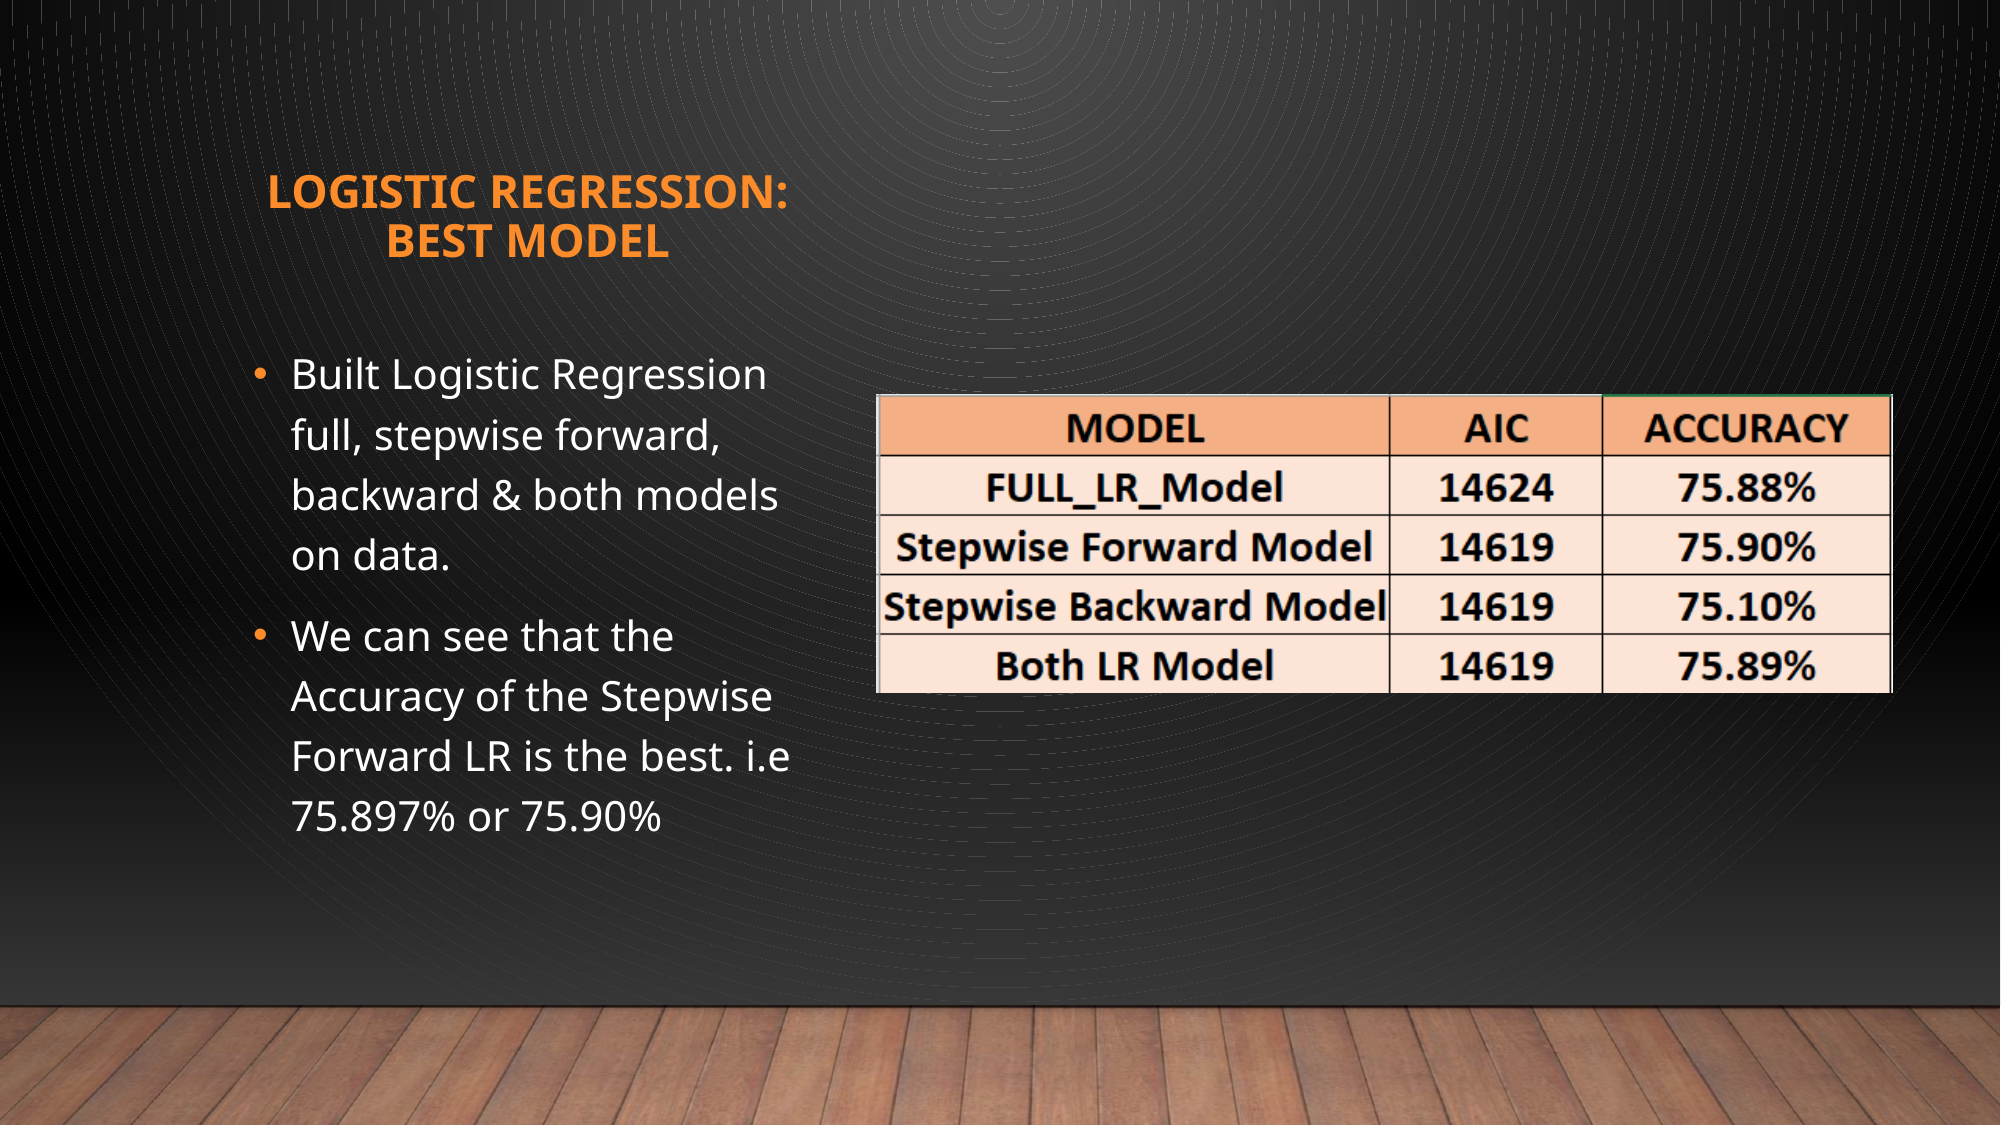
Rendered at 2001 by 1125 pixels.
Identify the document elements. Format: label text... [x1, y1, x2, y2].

list Built Logistic Regression full, stepwise forward, backward & both models on data. We can see that the Accuracy of the Stepwise Forward LR is the best. i.e 75.897% or 75.90% [238, 330, 817, 897]
picture [0, 1005, 2000, 1125]
title Logistic Regression: Best Model [238, 131, 818, 305]
picture [876, 394, 1893, 694]
